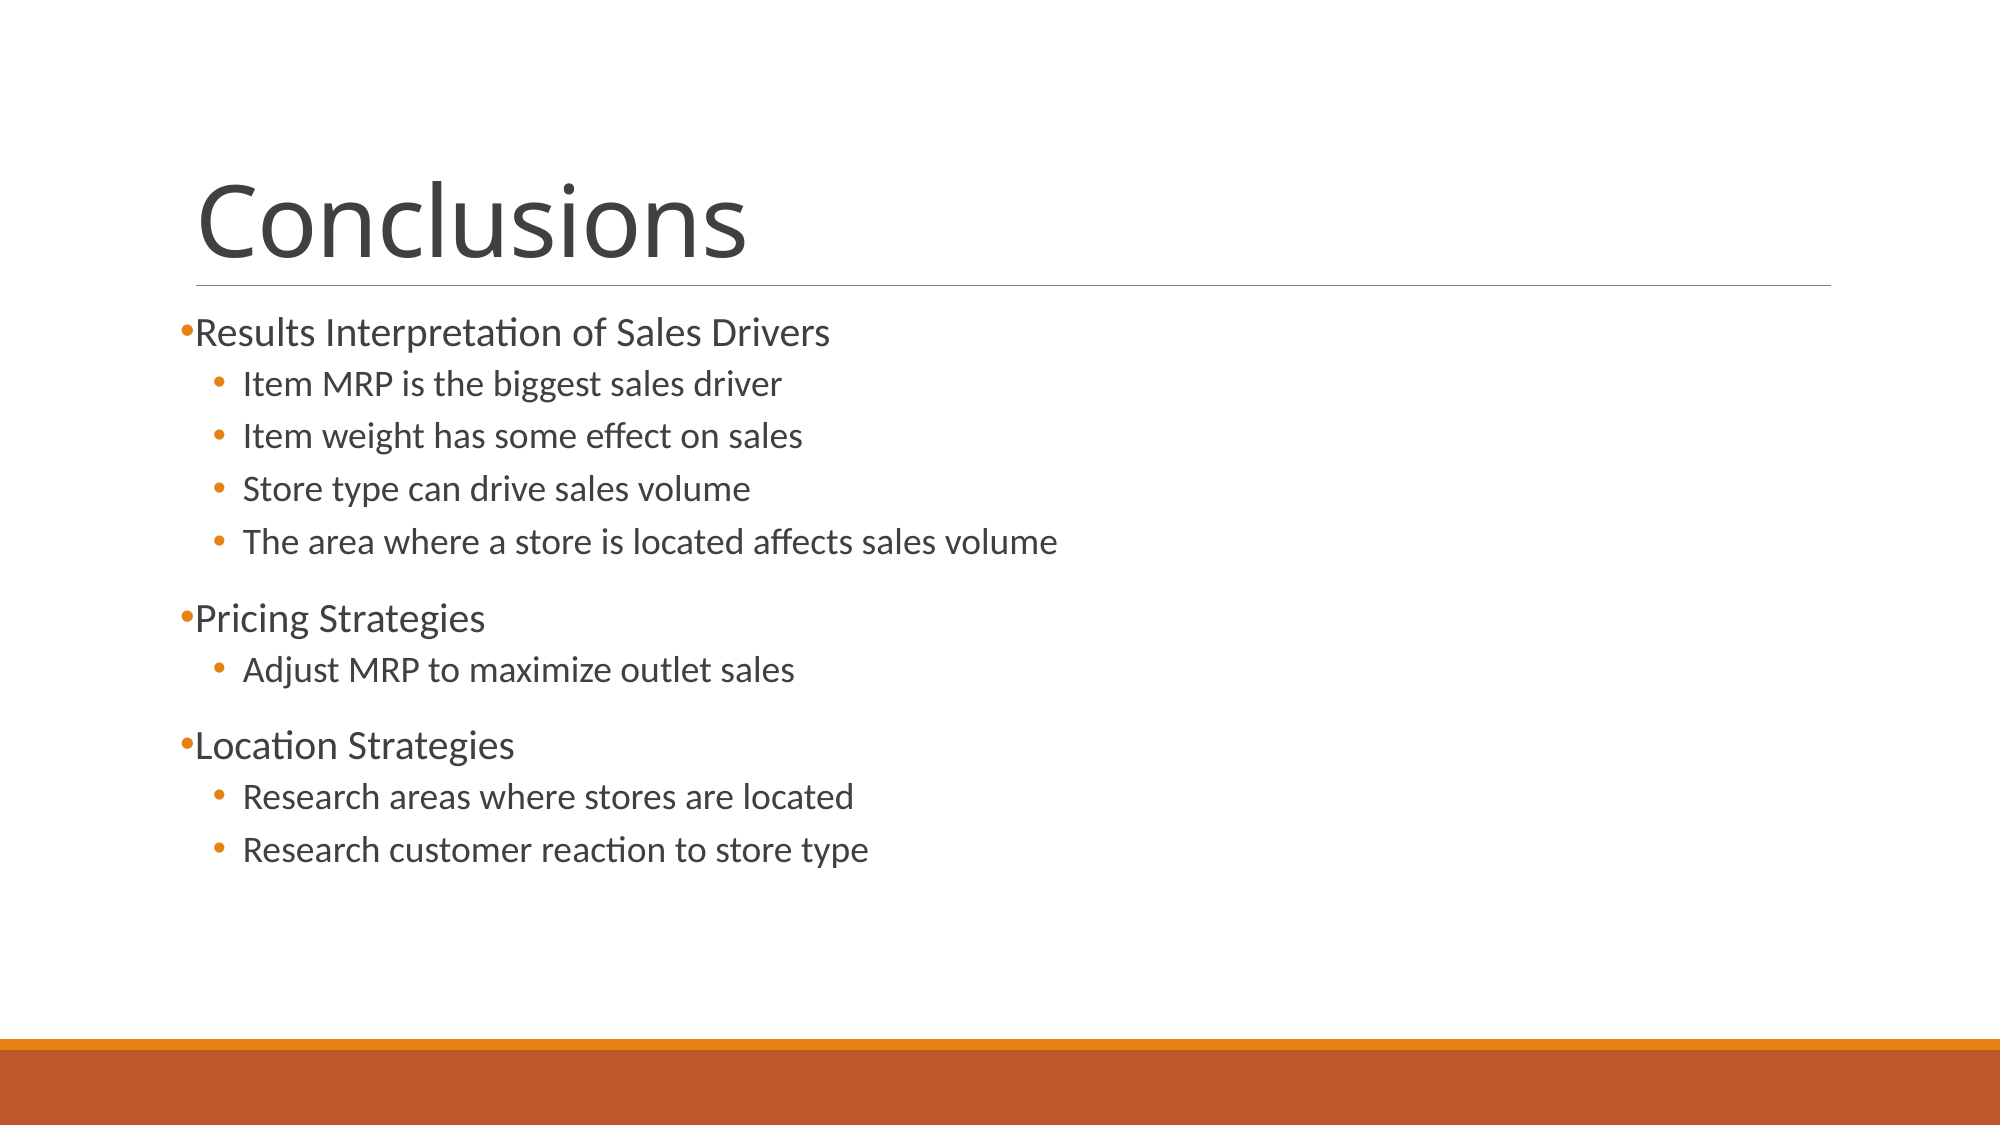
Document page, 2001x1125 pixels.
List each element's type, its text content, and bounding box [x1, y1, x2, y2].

list Results Interpretation of Sales Drivers Item MRP is the biggest sales driver Item weight has some effect on sales Store type can drive sales volume The area where a store is located affects sales volume Pricing Strategies Adjust MRP to maximize outlet sales Location Strategies Research areas where stores are located Research customer reaction to store type [180, 302, 1830, 963]
title Conclusions [180, 47, 1830, 285]
